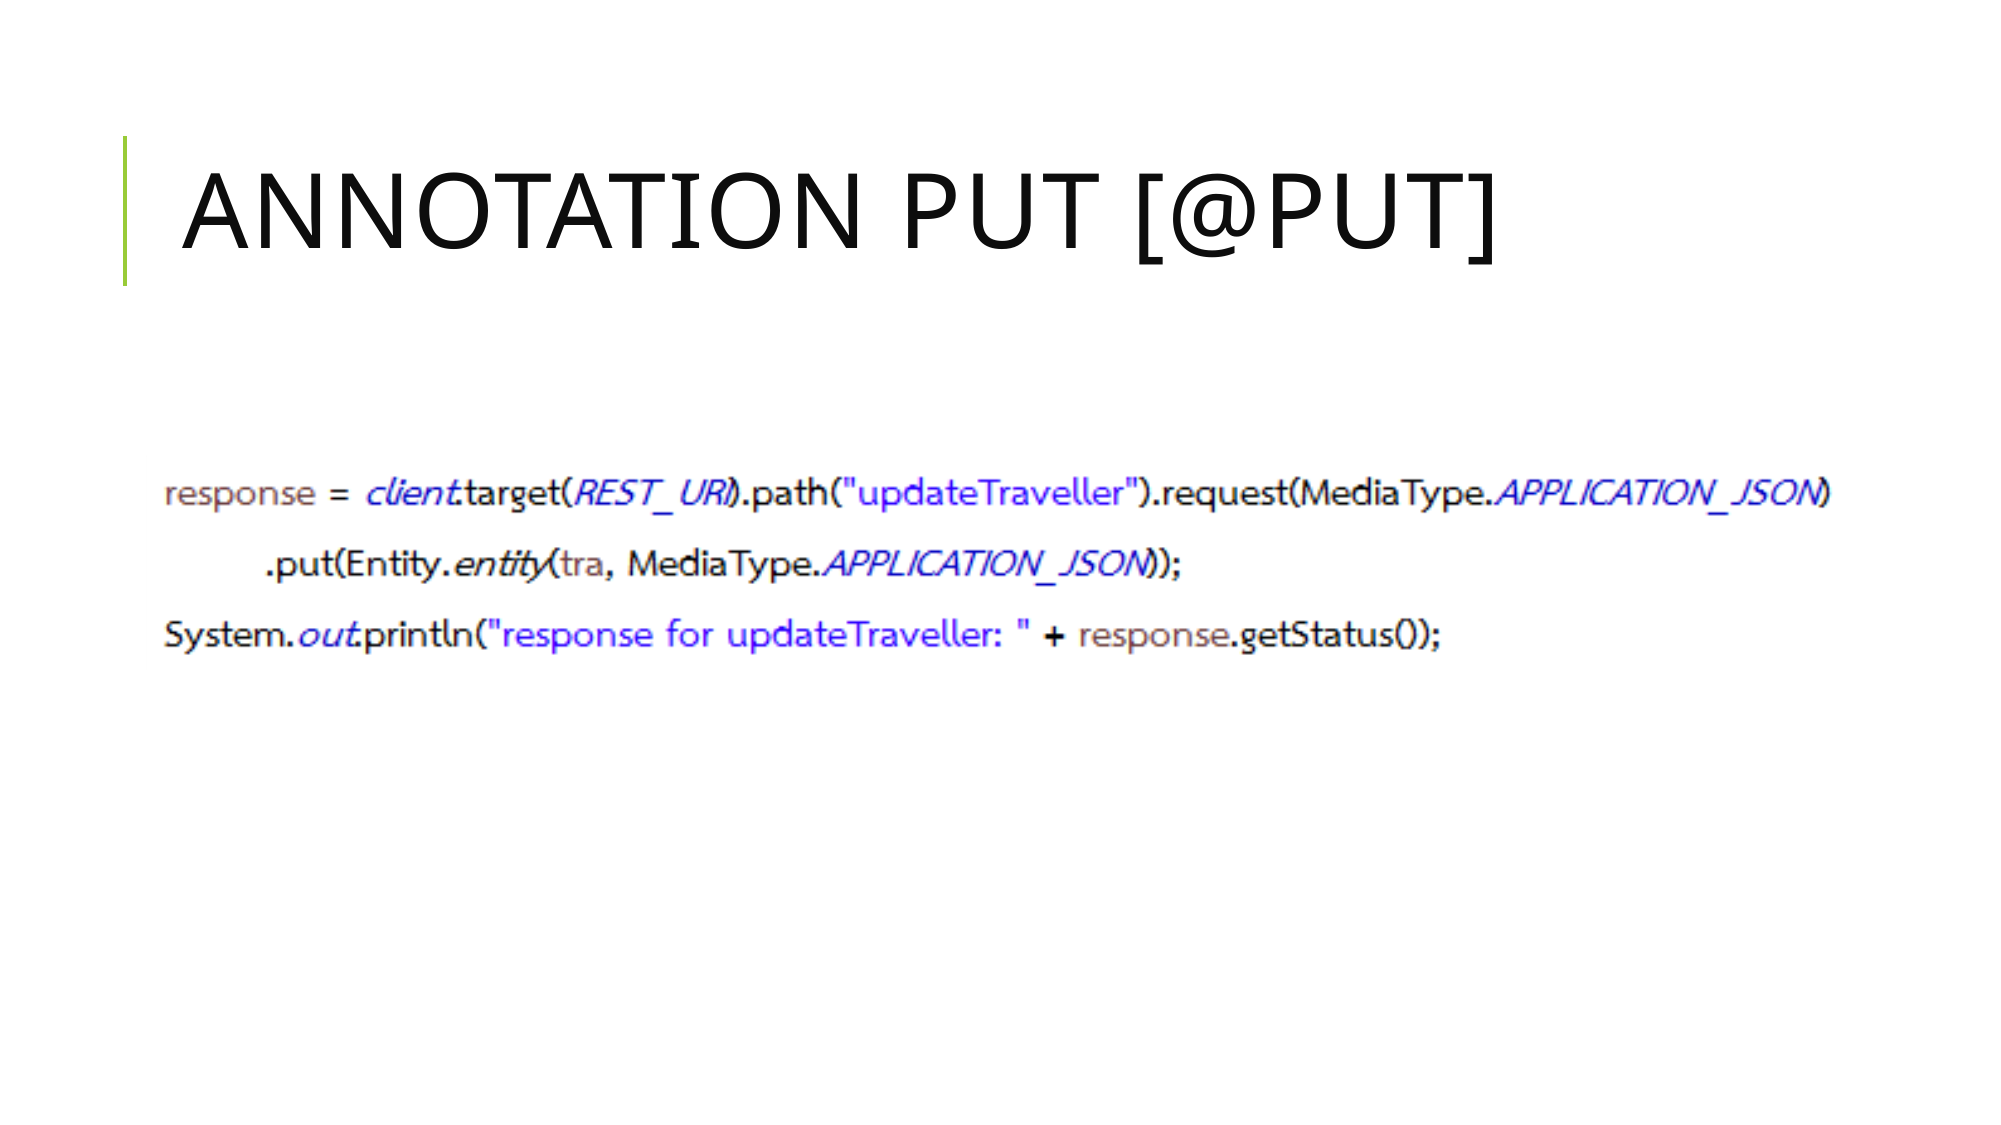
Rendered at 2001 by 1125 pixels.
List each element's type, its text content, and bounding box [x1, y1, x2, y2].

picture [145, 455, 1855, 670]
title Annotation put [@put] [168, 96, 1763, 342]
